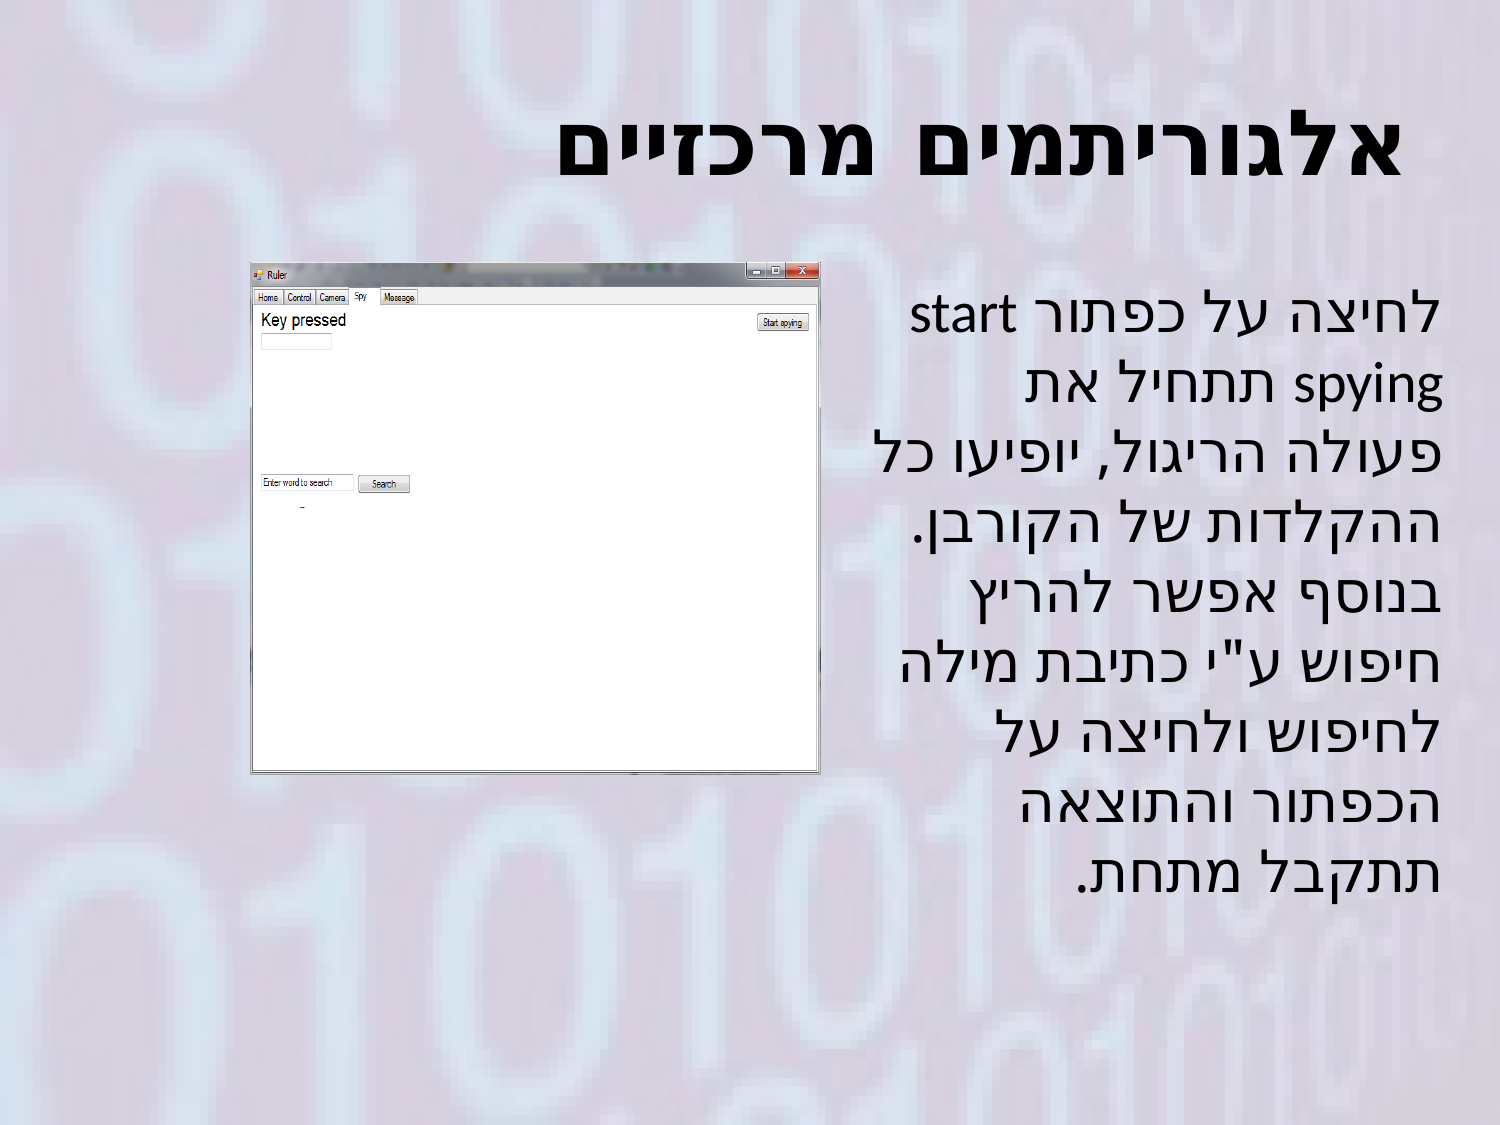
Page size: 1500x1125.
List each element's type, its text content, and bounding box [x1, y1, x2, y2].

title אלגוריתמים מרכזיים [75, 45, 1425, 233]
text_box לחיצה על כפתור start spying תתחיל את פעולה הריגול, יופיעו כל ההקלדות של הקורבן. בנוסף אפשר להריץ חיפוש ע"י כתיבת מילה לחיפוש ולחיצה על הכפתור והתוצאה תתקבל מתחת. [844, 267, 1459, 957]
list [250, 262, 822, 776]
